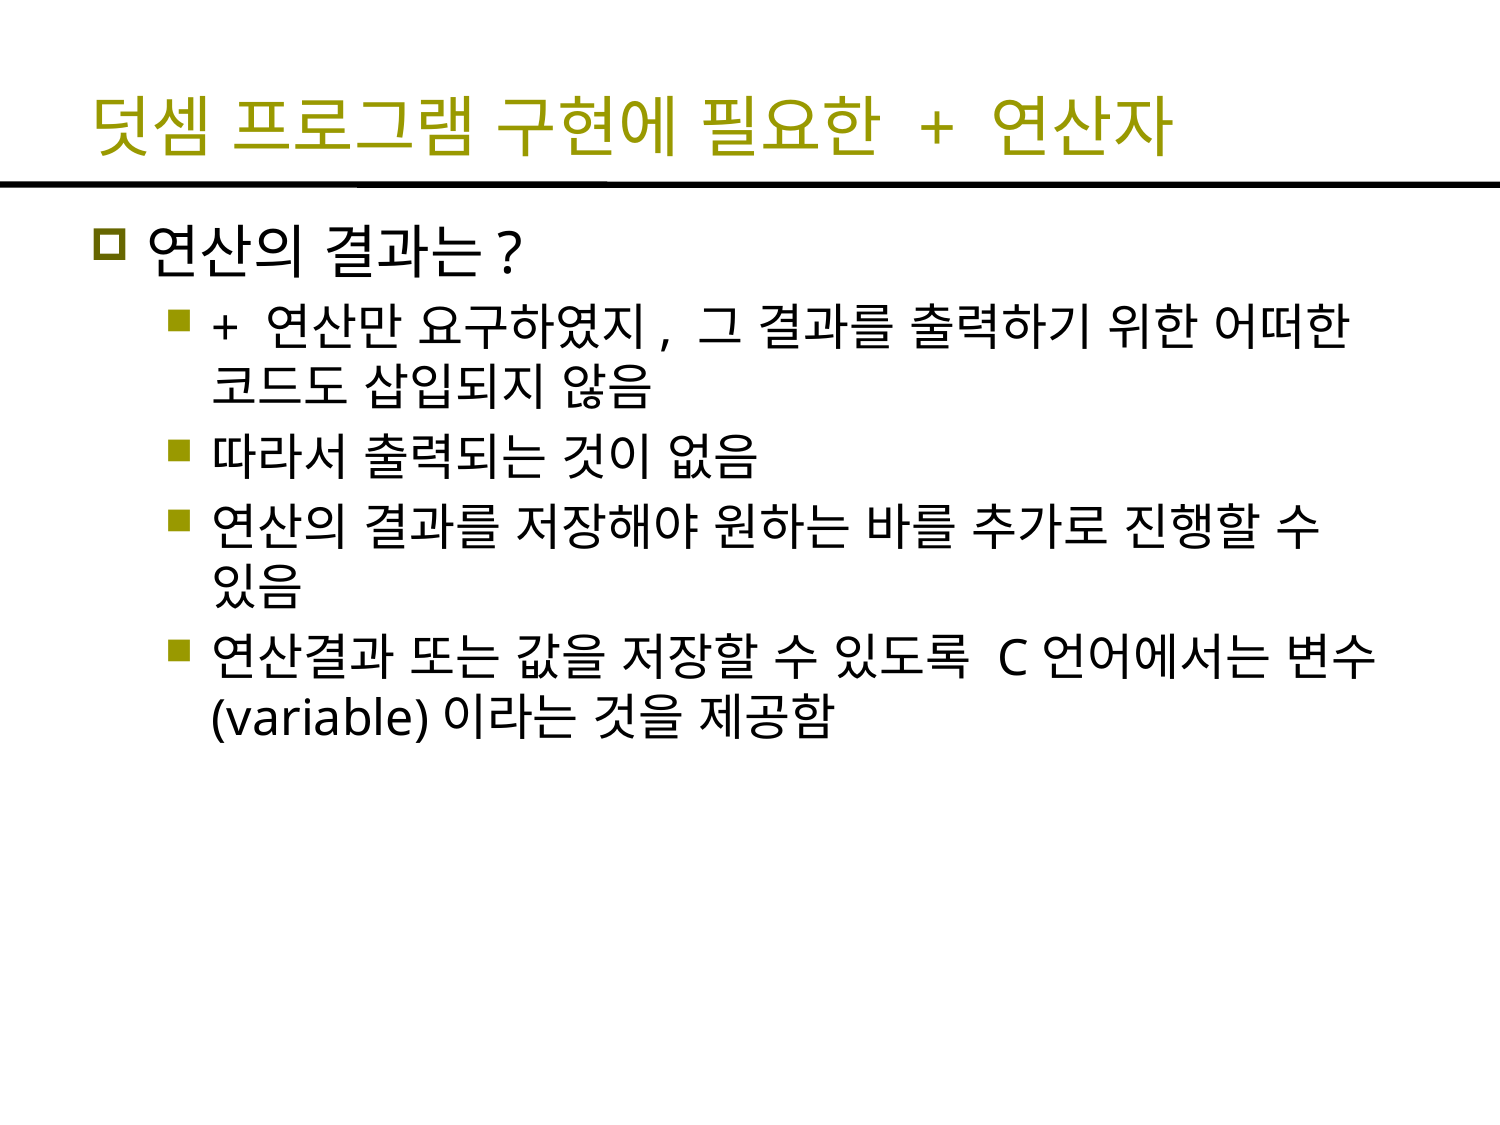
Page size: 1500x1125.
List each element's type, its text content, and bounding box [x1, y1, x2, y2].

title 덧셈 프로그램 구현에 필요한 + 연산자 [75, 45, 1425, 173]
list 연산의 결과는? + 연산만 요구하였지, 그 결과를 출력하기 위한 어떠한 코드도 삽입되지 않음 따라서 출력되는 것이 없음 연산의 결과를 저장해야 원하는 바를 추가로 진행할 수 있음 연산결과 또는 값을 저장할 수 있도록 C언어에서는 변수(variable)이라는 것을 제공함 [75, 208, 1425, 1006]
